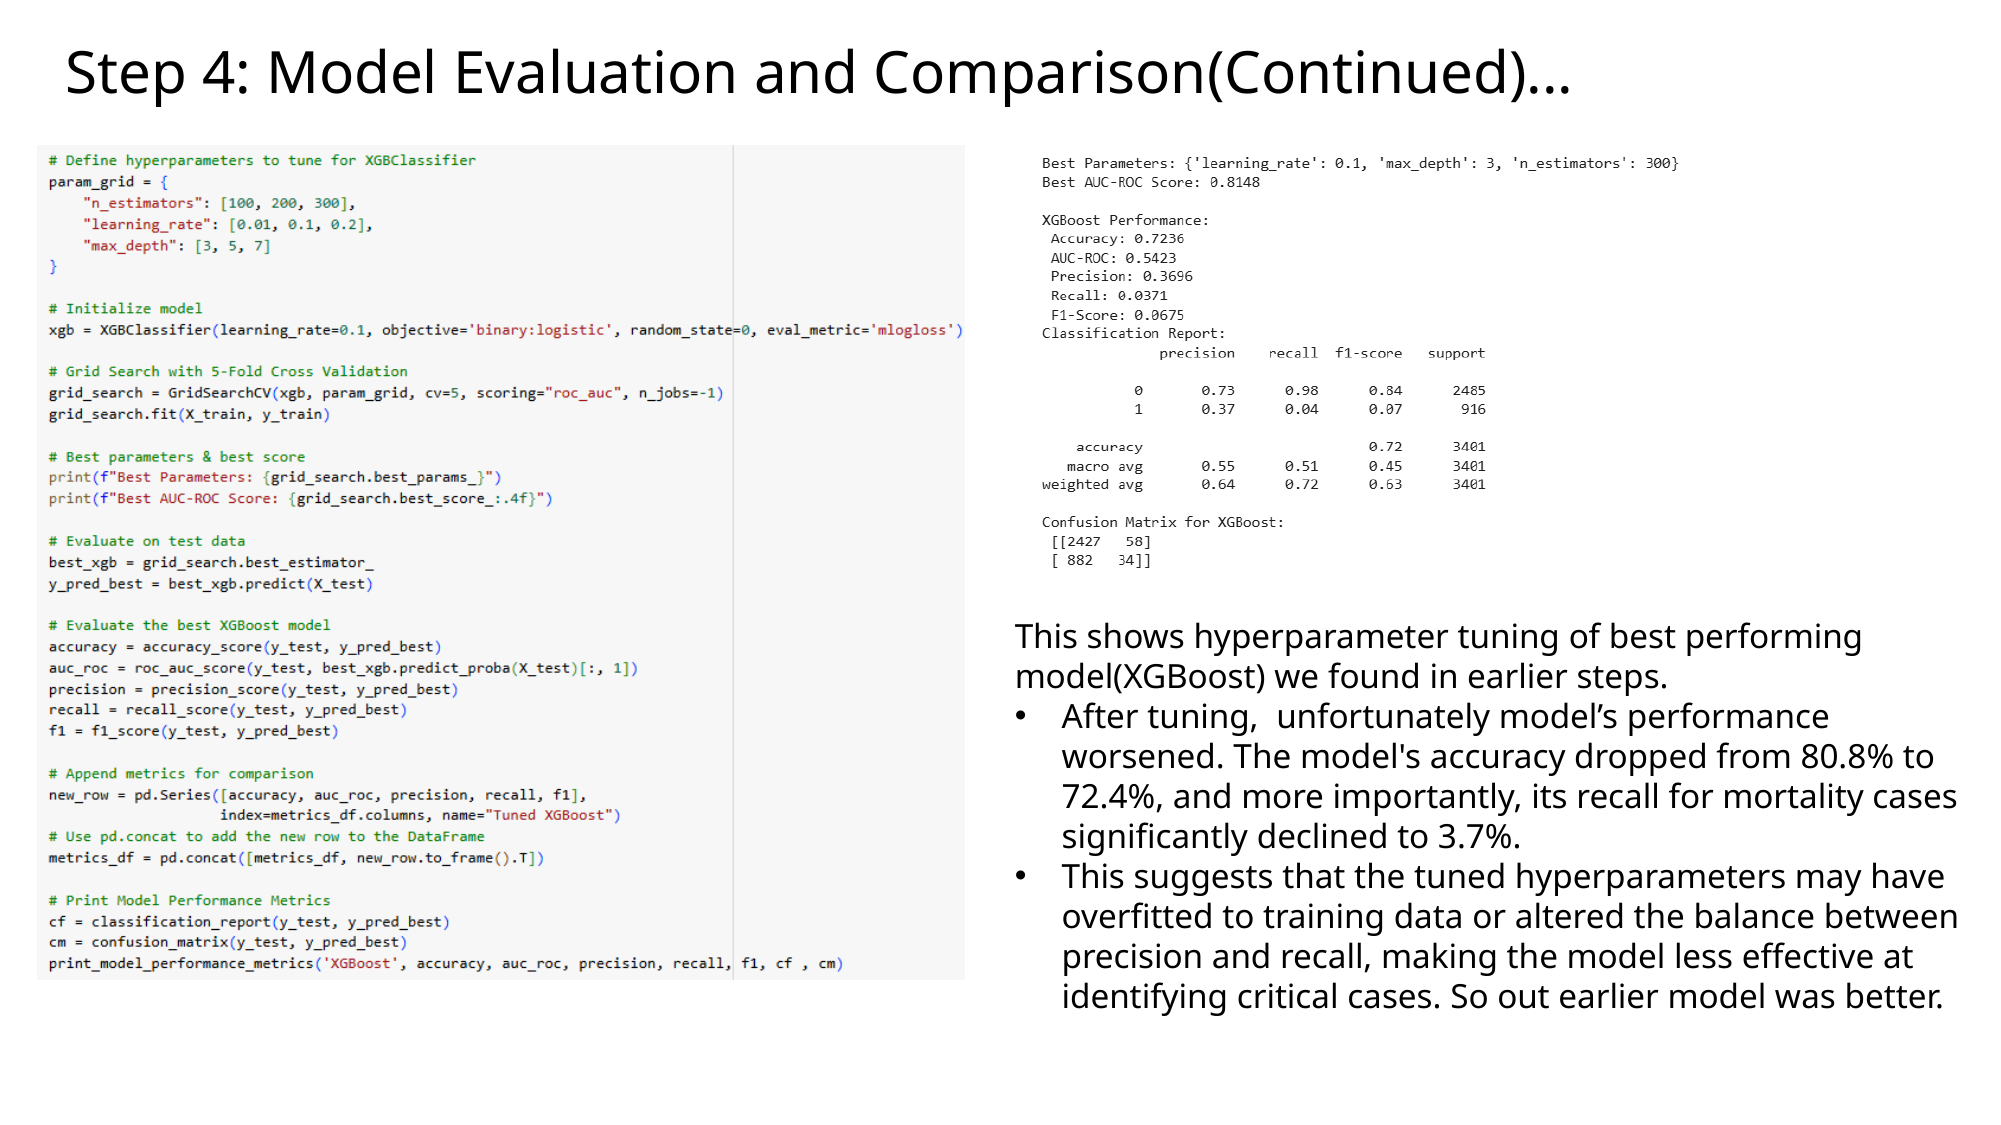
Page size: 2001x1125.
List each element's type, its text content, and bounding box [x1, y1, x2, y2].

text_box This shows hyperparameter tuning of best performing model(XGBoost) we found in earlier steps. After tuning, unfortunately model’s performance worsened. The model's accuracy dropped from 80.8% to 72.4%, and more importantly, its recall for mortality cases significantly declined to 3.7%. This suggests that the tuned hyperparameters may have overfitted to training data or altered the balance between precision and recall, making the model less effective at identifying critical cases. So out earlier model was better. [999, 608, 1980, 1023]
picture [1034, 144, 1683, 572]
picture [36, 144, 966, 980]
text_box Step 4: Model Evaluation and Comparison(Continued)... [50, 42, 1878, 109]
